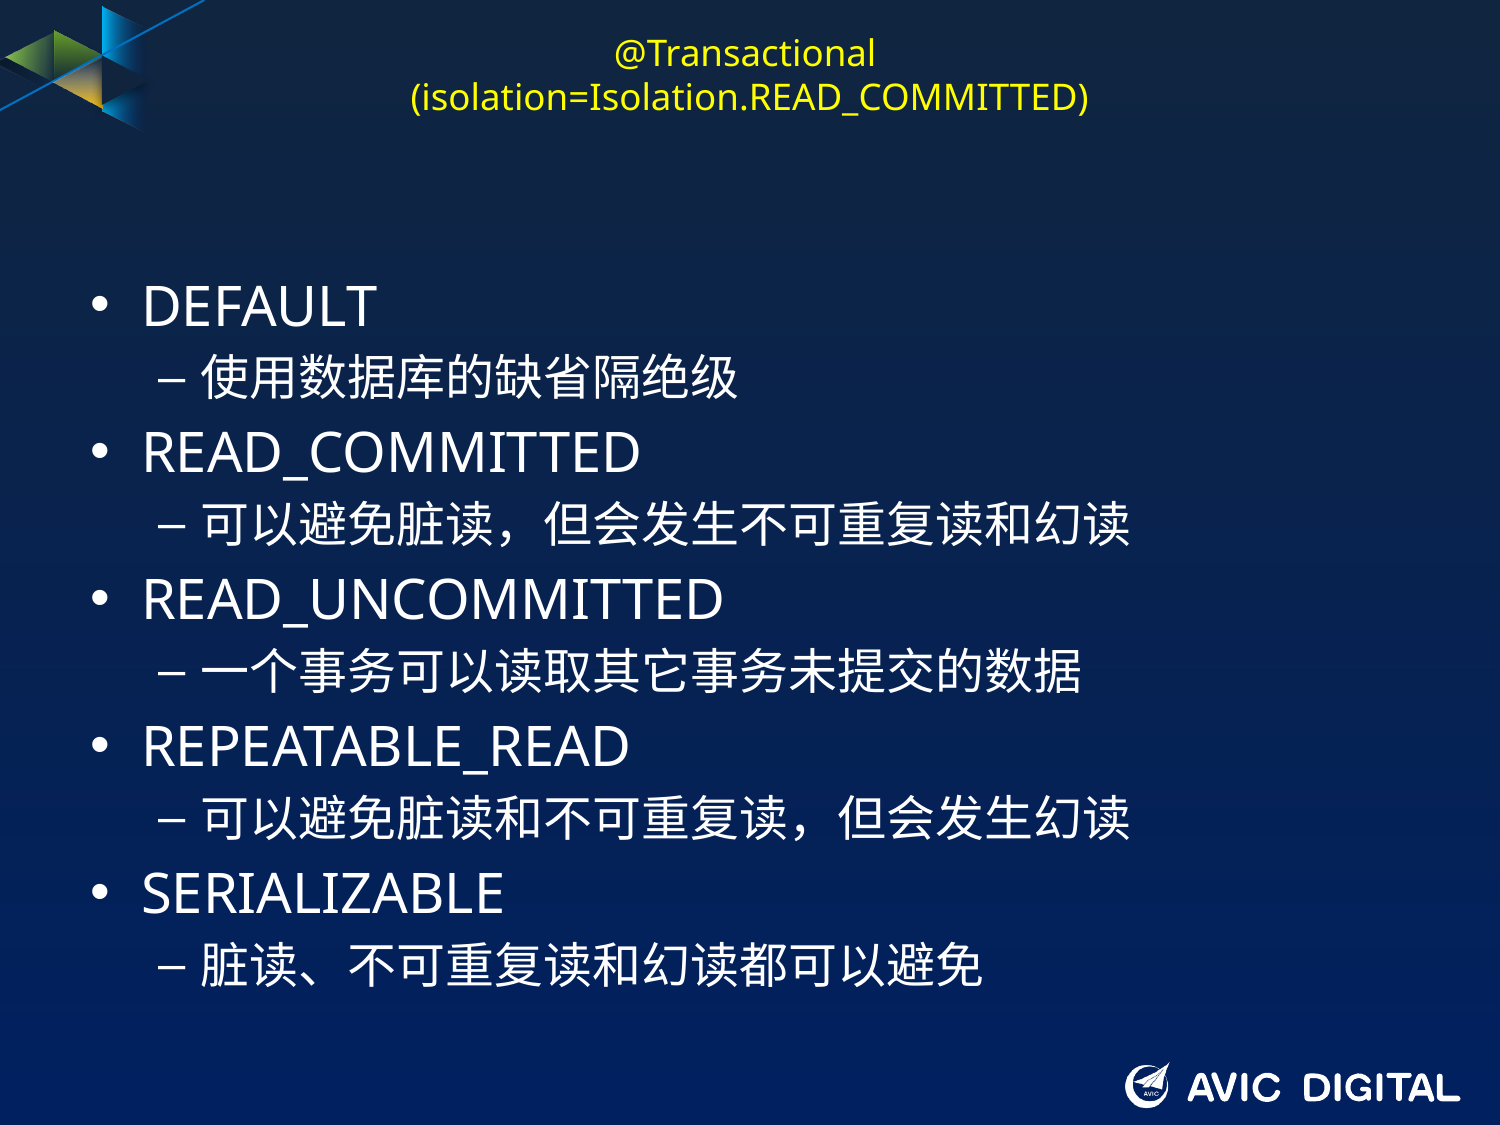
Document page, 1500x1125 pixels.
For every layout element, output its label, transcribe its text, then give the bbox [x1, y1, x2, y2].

title @Transactional (isolation=Isolation.READ_COMMITTED) [75, 21, 1425, 126]
picture [1116, 1058, 1180, 1110]
list DEFAULT 使用数据库的缺省隔绝级 READ_COMMITTED 可以避免脏读，但会发生不可重复读和幻读 READ_UNCOMMITTED 一个事务可以读取其它事务未提交的数据 REPEATABLE_READ 可以避免脏读和不可重复读，但会发生幻读 SERIALIZABLE 脏读、不可重复读和幻读都可以避免 [75, 262, 1425, 1005]
